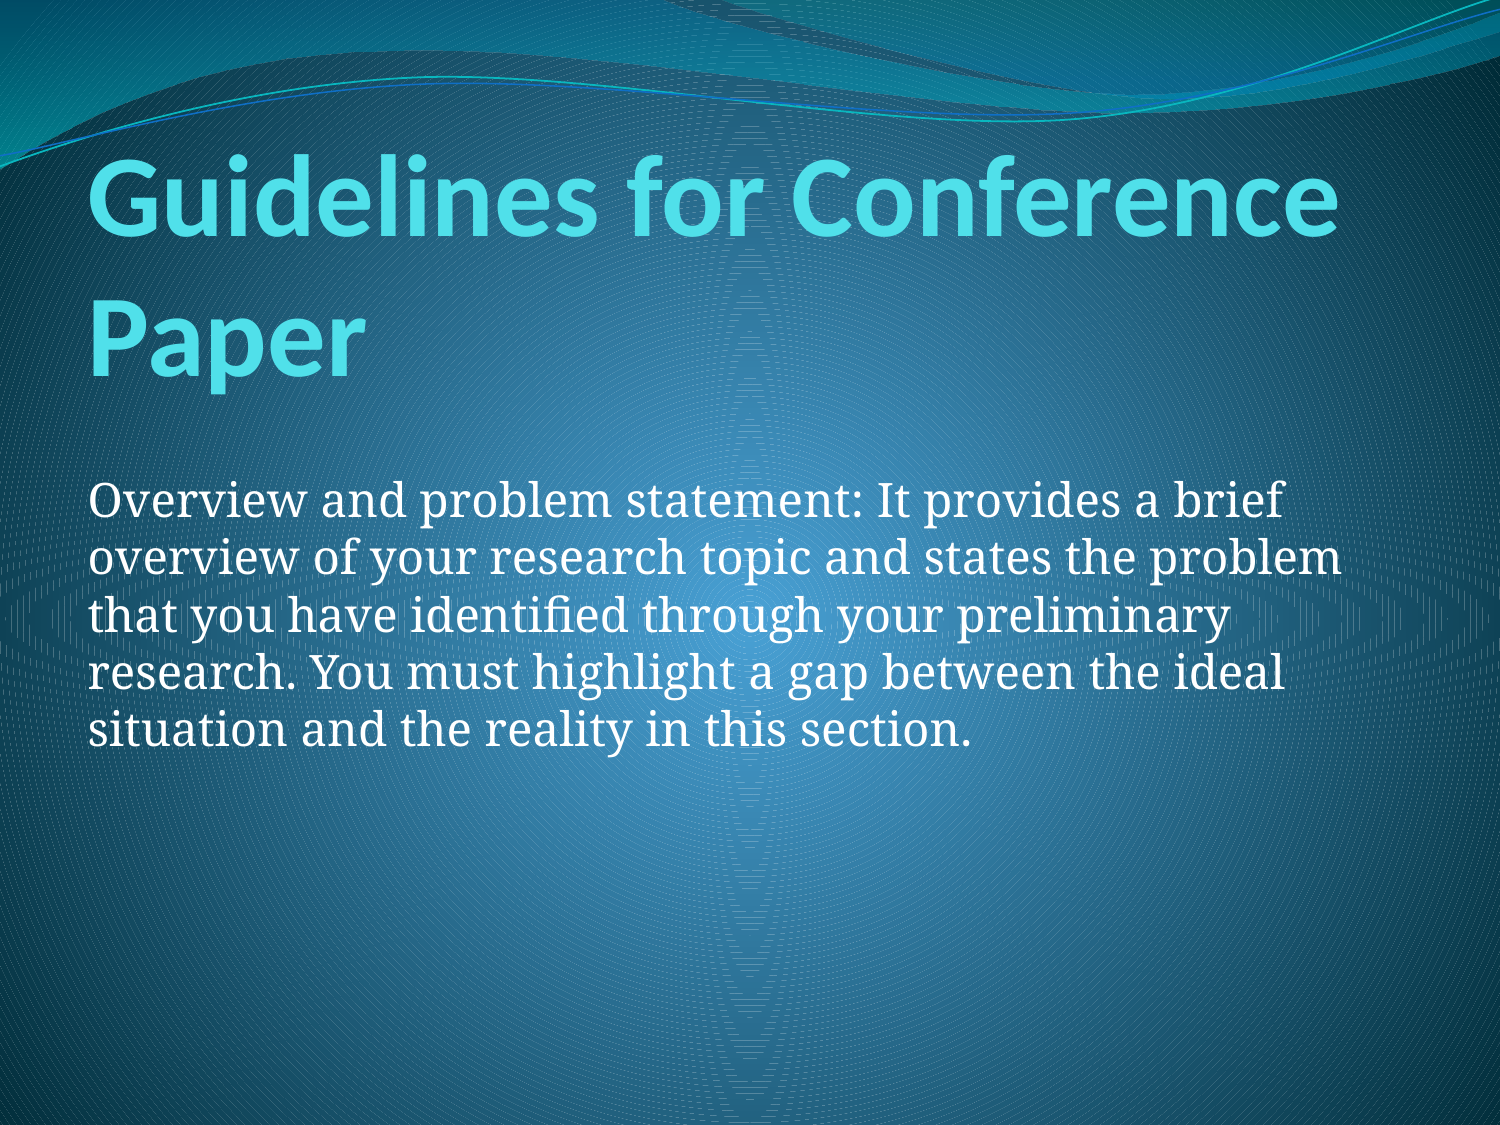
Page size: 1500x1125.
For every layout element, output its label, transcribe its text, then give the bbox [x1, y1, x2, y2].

title Guidelines for Conference Paper [87, 37, 1376, 400]
subtitle Overview and problem statement: It provides a brief overview of your research topic and states the problem that you have identified through your preliminary research. You must highlight a gap between the ideal situation and the reality in this section. [87, 462, 1376, 818]
